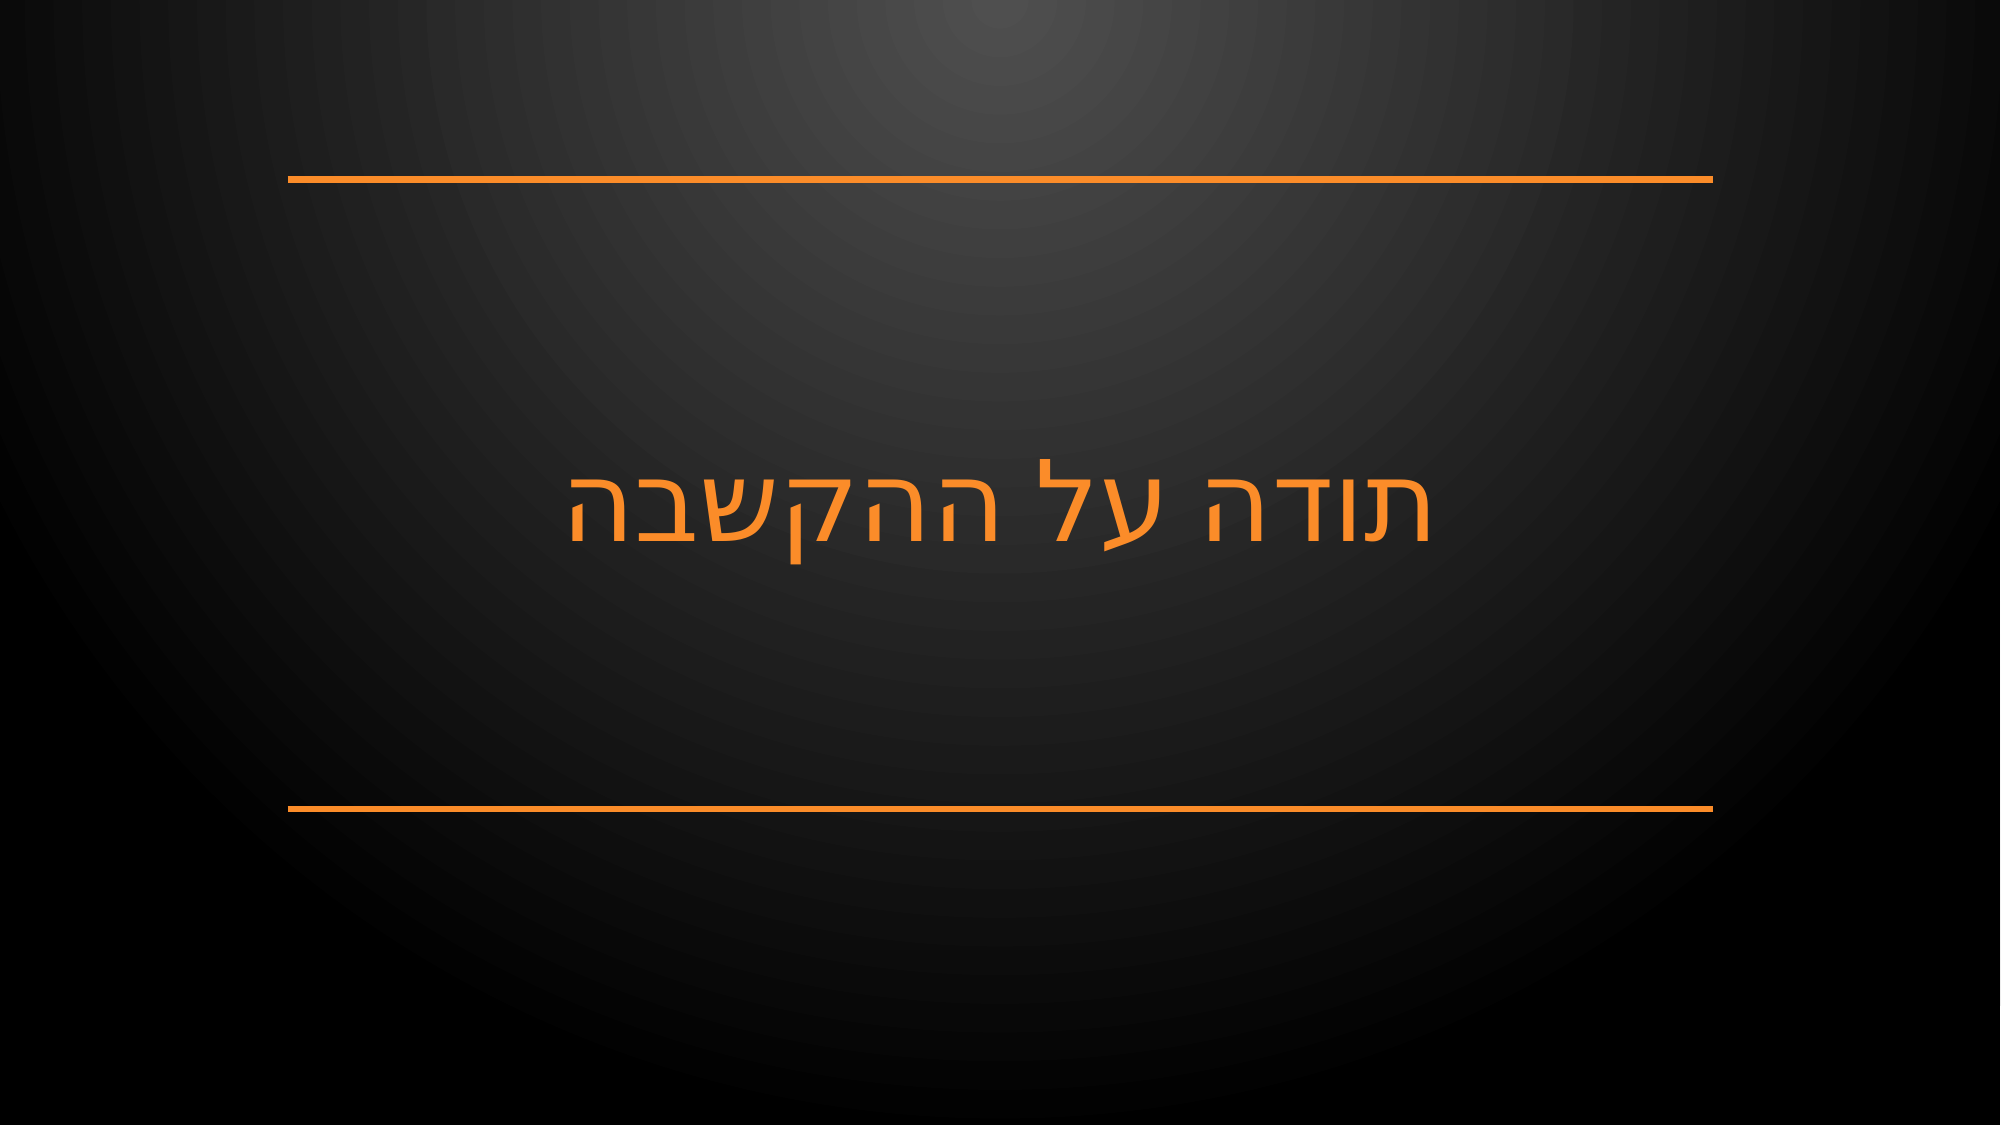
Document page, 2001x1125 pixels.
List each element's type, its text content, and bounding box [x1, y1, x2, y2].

title תודה על ההקשבה [287, 234, 1713, 770]
text_box [0, 0, 2000, 1125]
